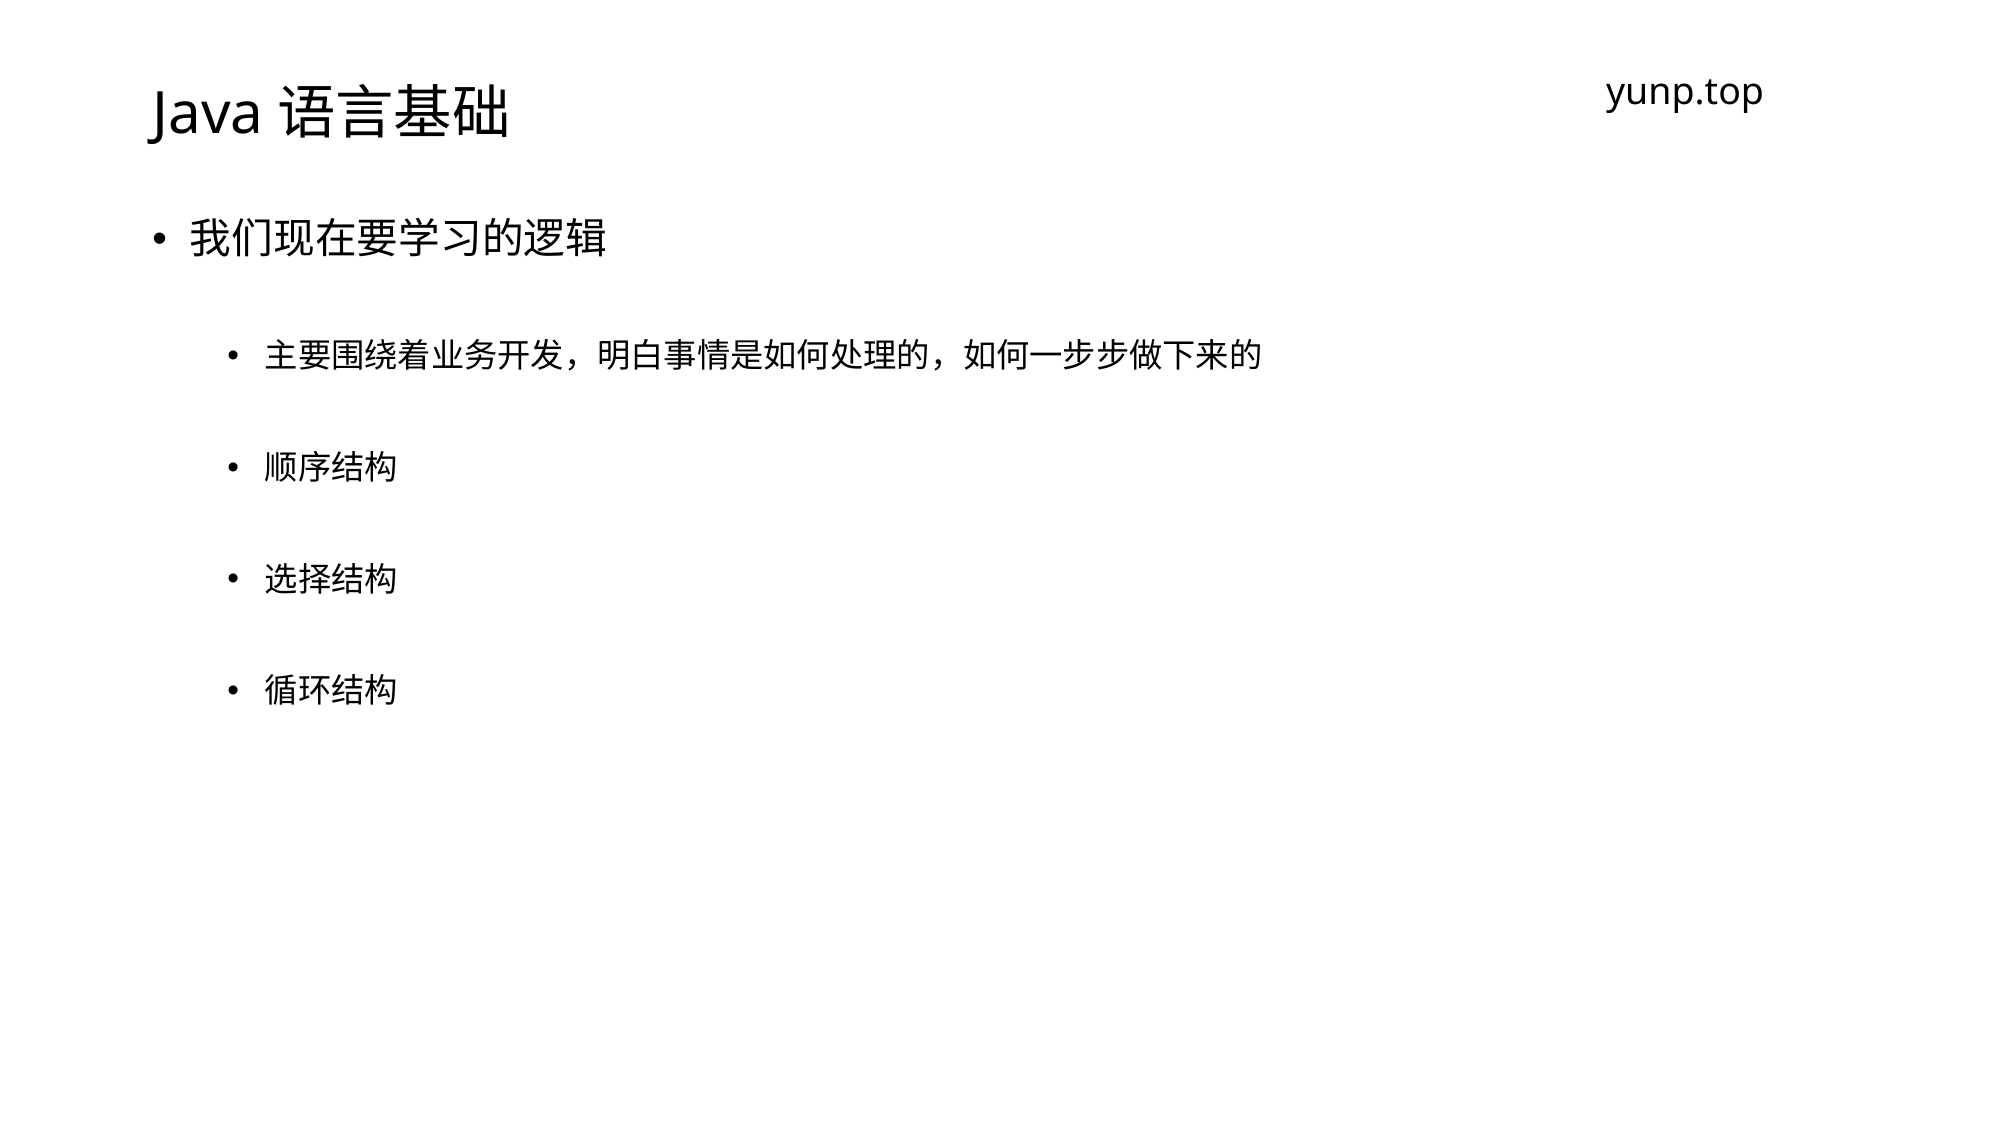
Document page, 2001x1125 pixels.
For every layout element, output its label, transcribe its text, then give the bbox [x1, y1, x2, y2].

list 我们现在要学习的逻辑 主要围绕着业务开发，明白事情是如何处理的，如何一步步做下来的 顺序结构 选择结构 循环结构 [137, 210, 1863, 1066]
text_box yunp.top [1591, 59, 1844, 120]
title Java语言基础 [137, 59, 1592, 171]
